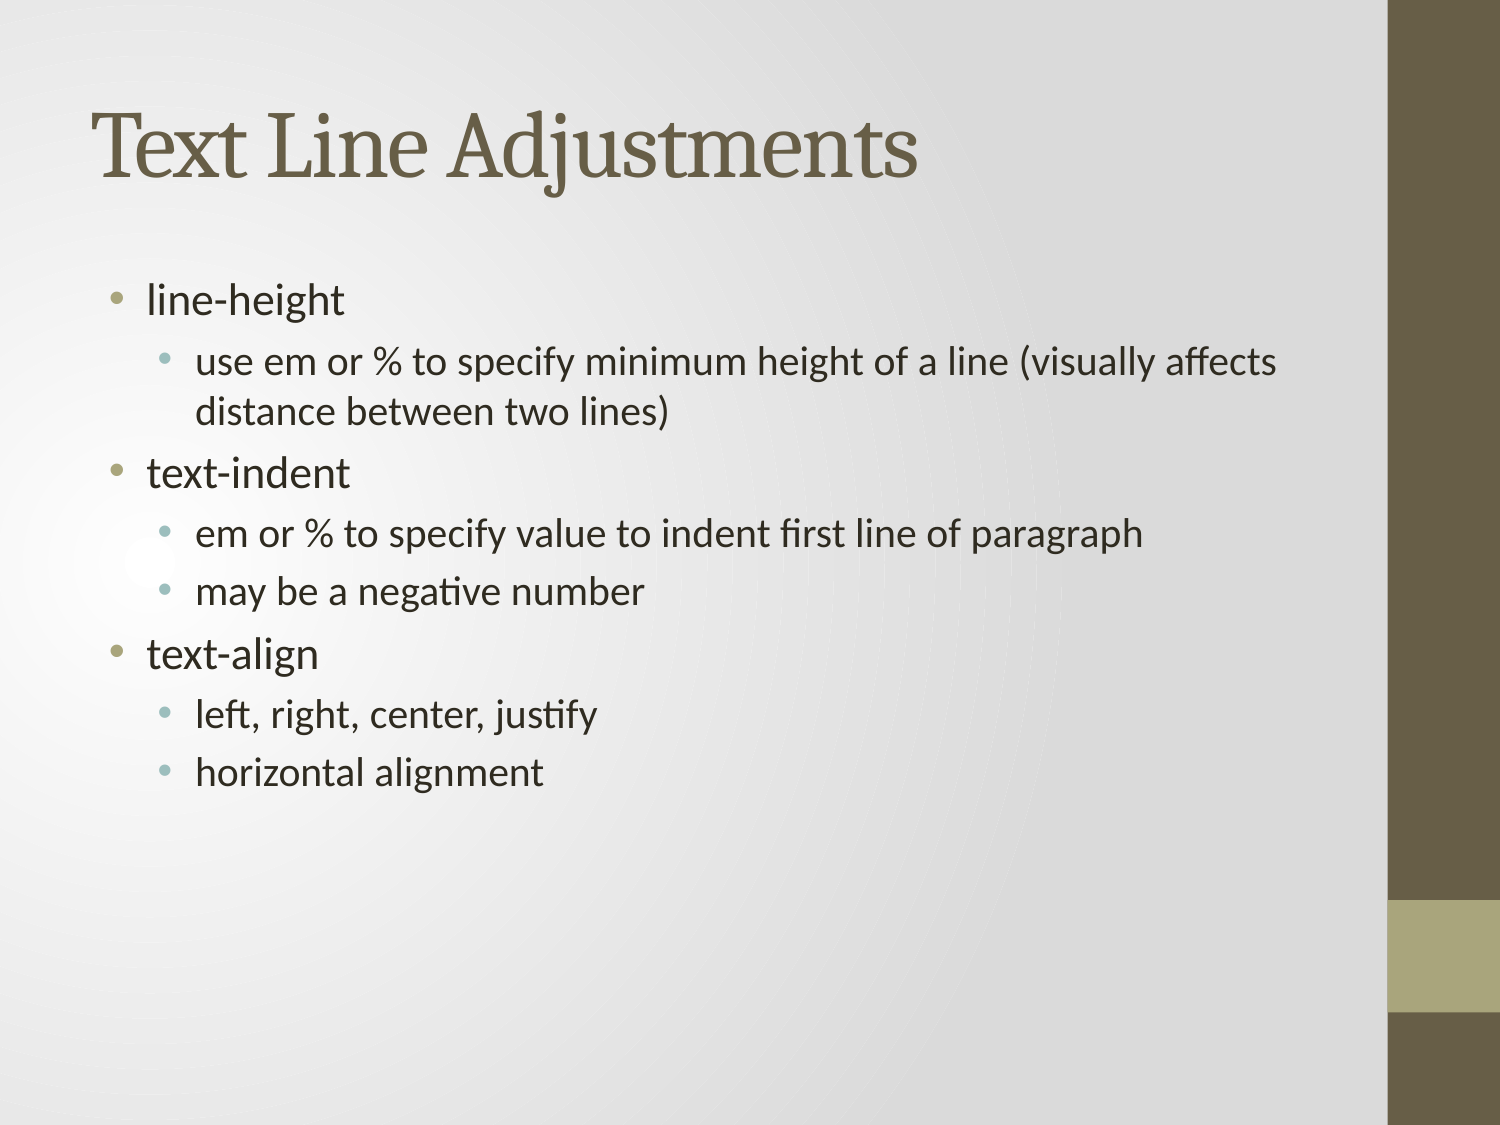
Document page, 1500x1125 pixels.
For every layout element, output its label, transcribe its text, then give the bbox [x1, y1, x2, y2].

list line-height use em or % to specify minimum height of a line (visually affects distance between two lines) text-indent em or % to specify value to indent first line of paragraph may be a negative number text-align left, right, center, justify horizontal alignment [75, 262, 1325, 1050]
title Text Line Adjustments [75, 45, 1325, 233]
